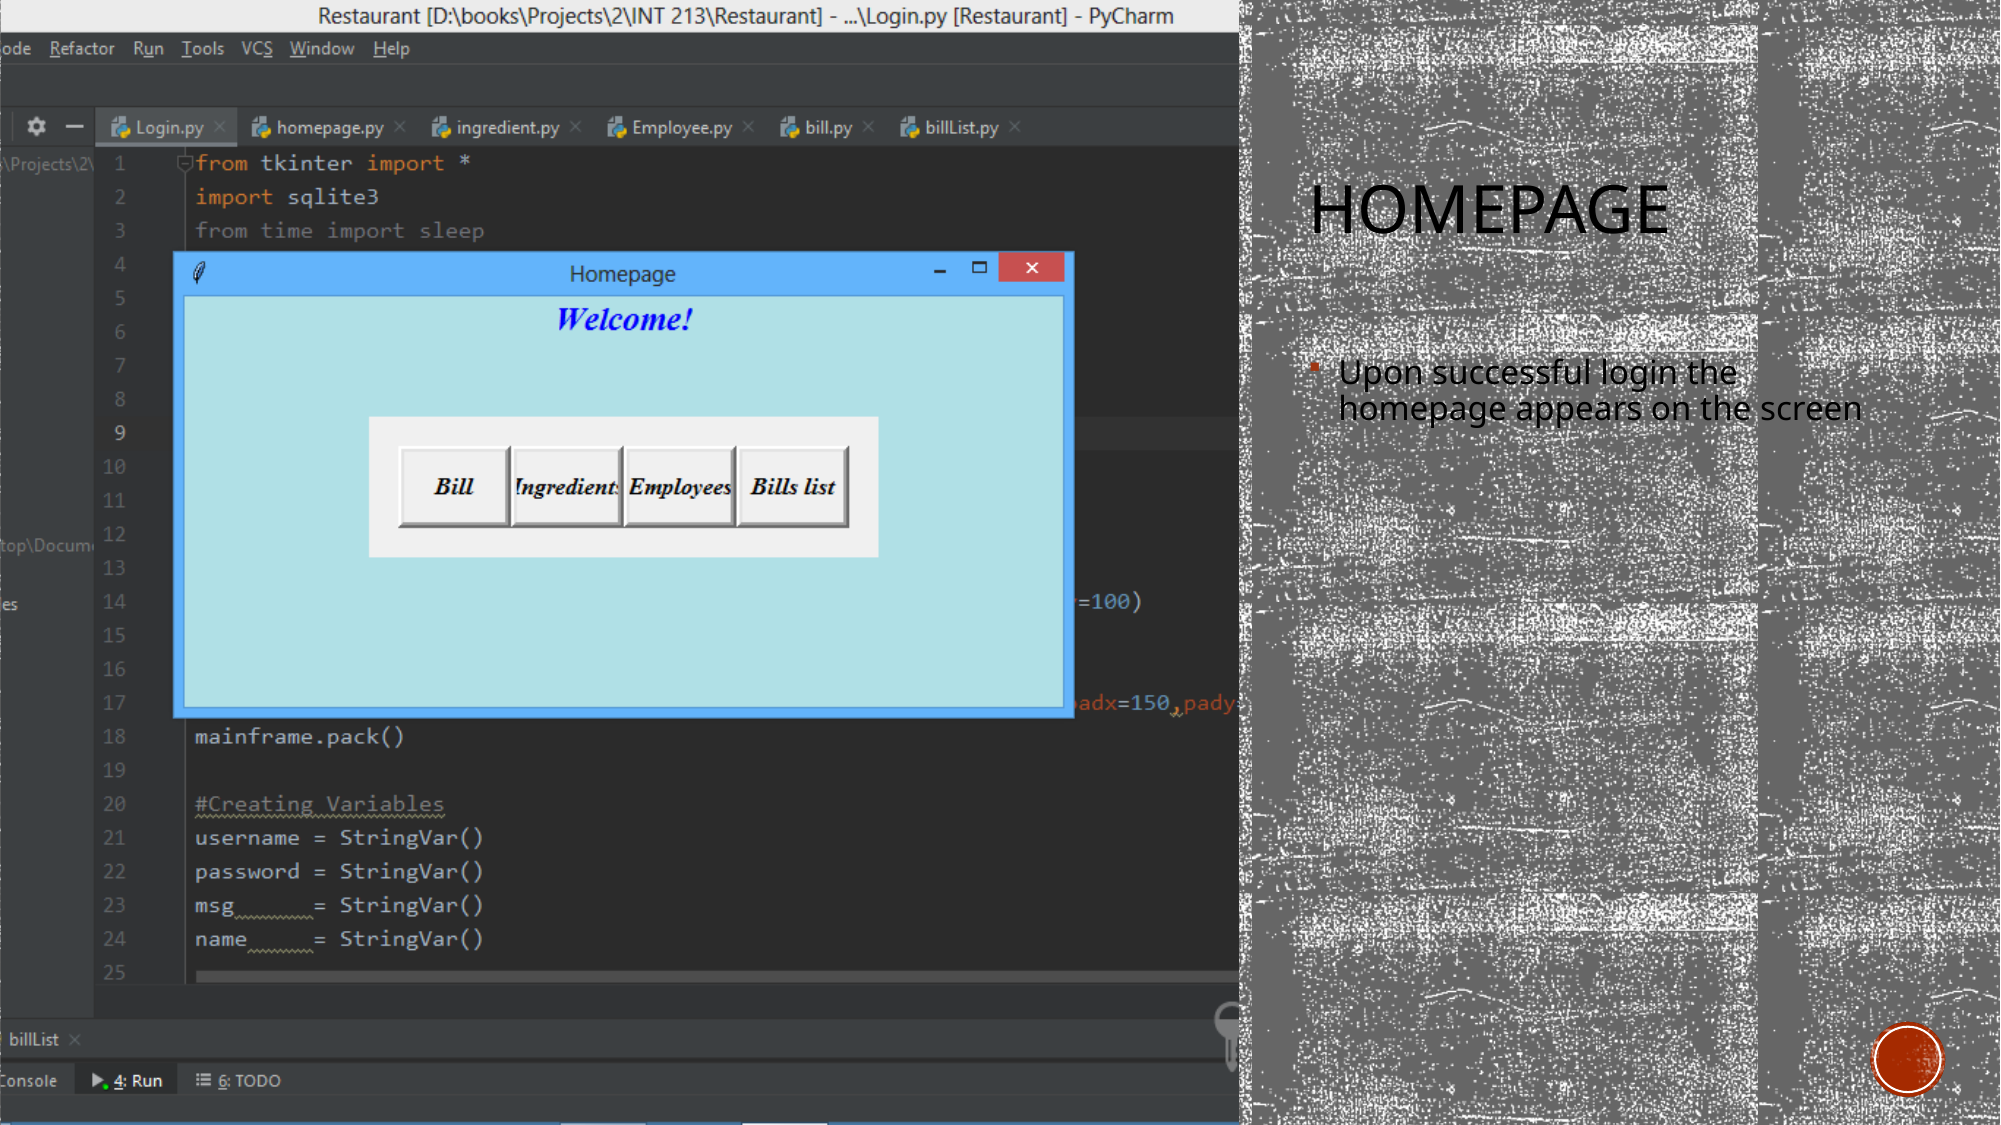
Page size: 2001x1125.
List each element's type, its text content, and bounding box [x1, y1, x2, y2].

text_box [1240, 0, 2000, 1125]
picture [0, 0, 1239, 1125]
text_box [1872, 1024, 1943, 1096]
title Homepage [1293, 79, 1920, 344]
list Upon successful login the homepage appears on the screen [1293, 348, 1920, 1013]
